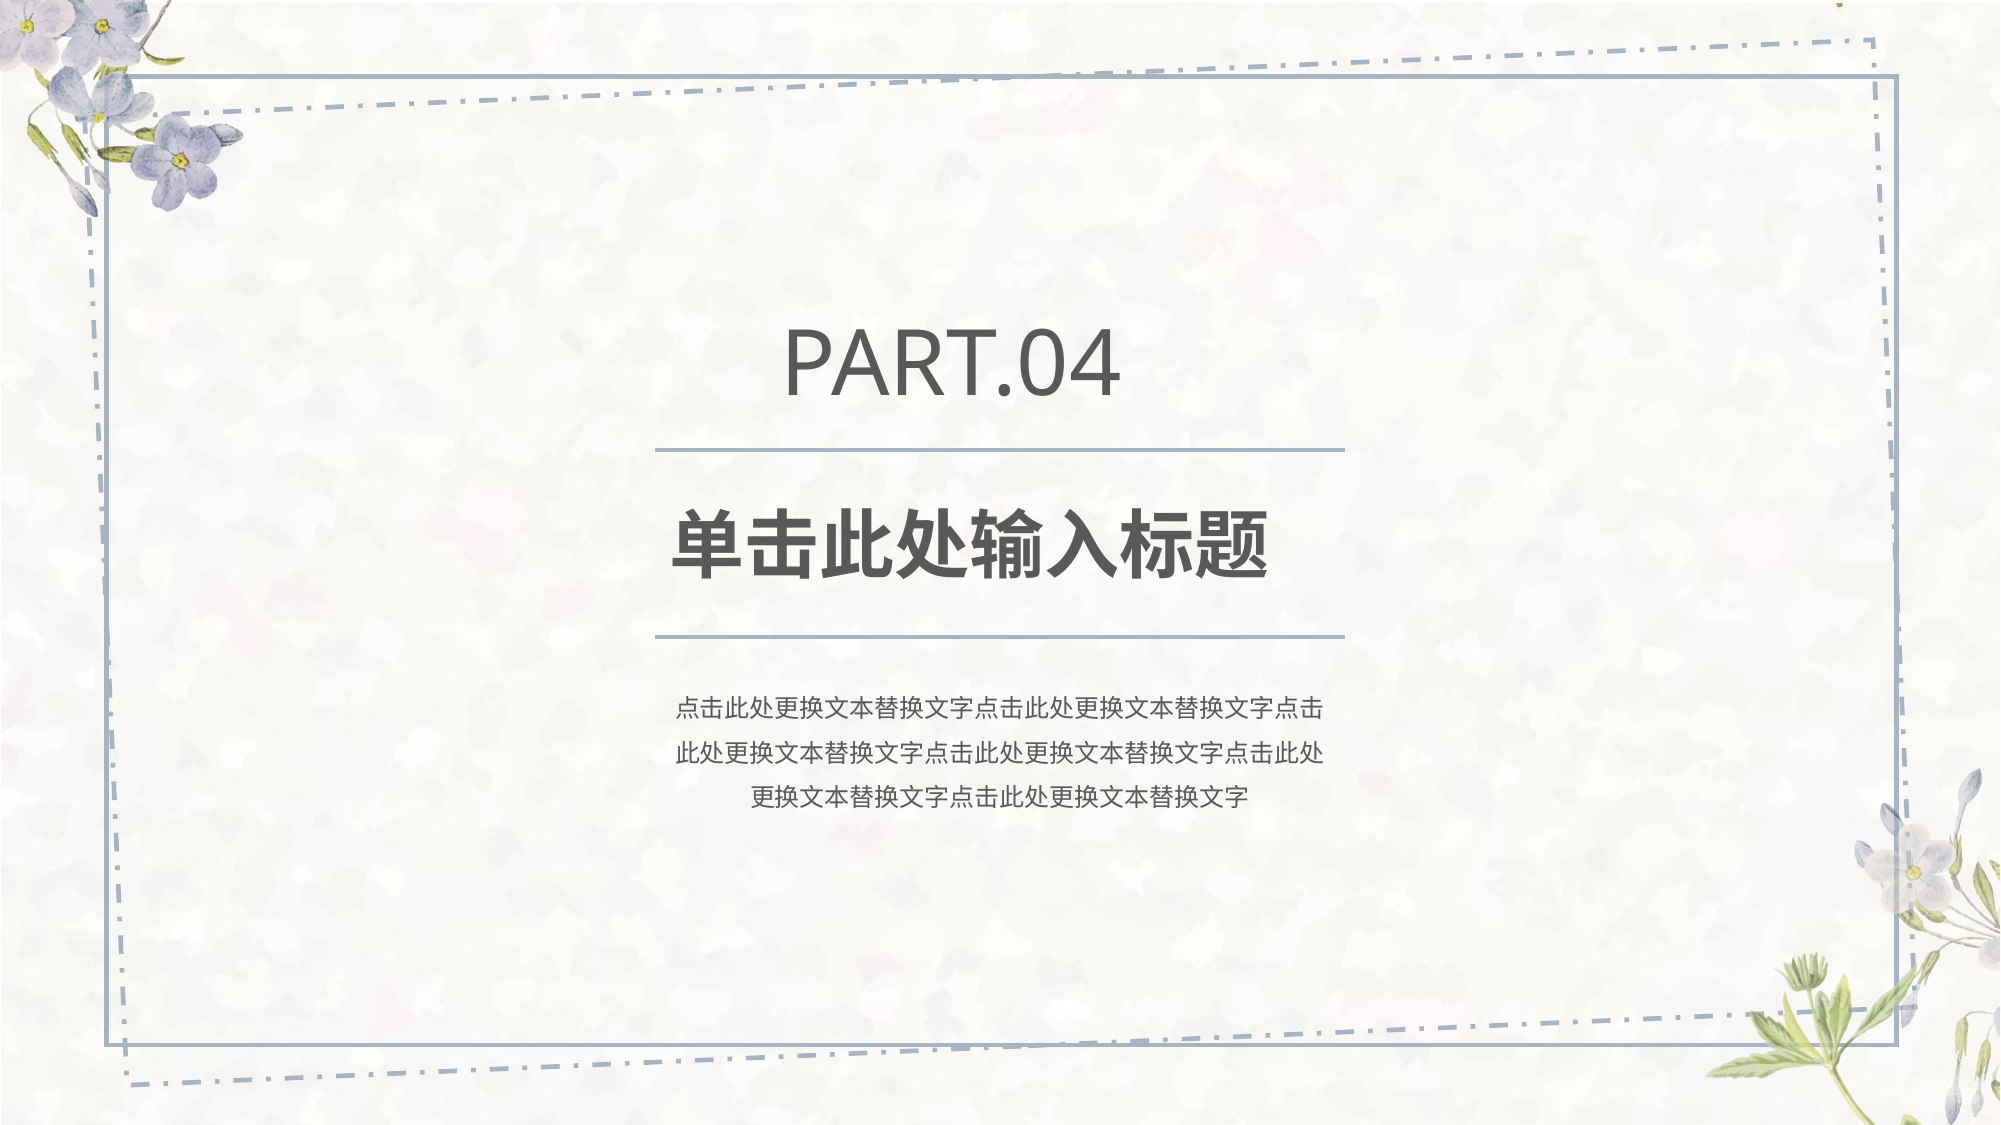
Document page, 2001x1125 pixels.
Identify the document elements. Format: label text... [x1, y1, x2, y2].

picture [0, 0, 2001, 1125]
text_box 单击此处输入标题 [655, 490, 1345, 596]
text_box 点击此处更换文本替换文字点击此处更换文本替换文字点击此处更换文本替换文字点击此处更换文本替换文字点击此处更换文本替换文字点击此处更换文本替换文字 [655, 669, 1345, 820]
text_box PART.04 [765, 296, 1235, 421]
